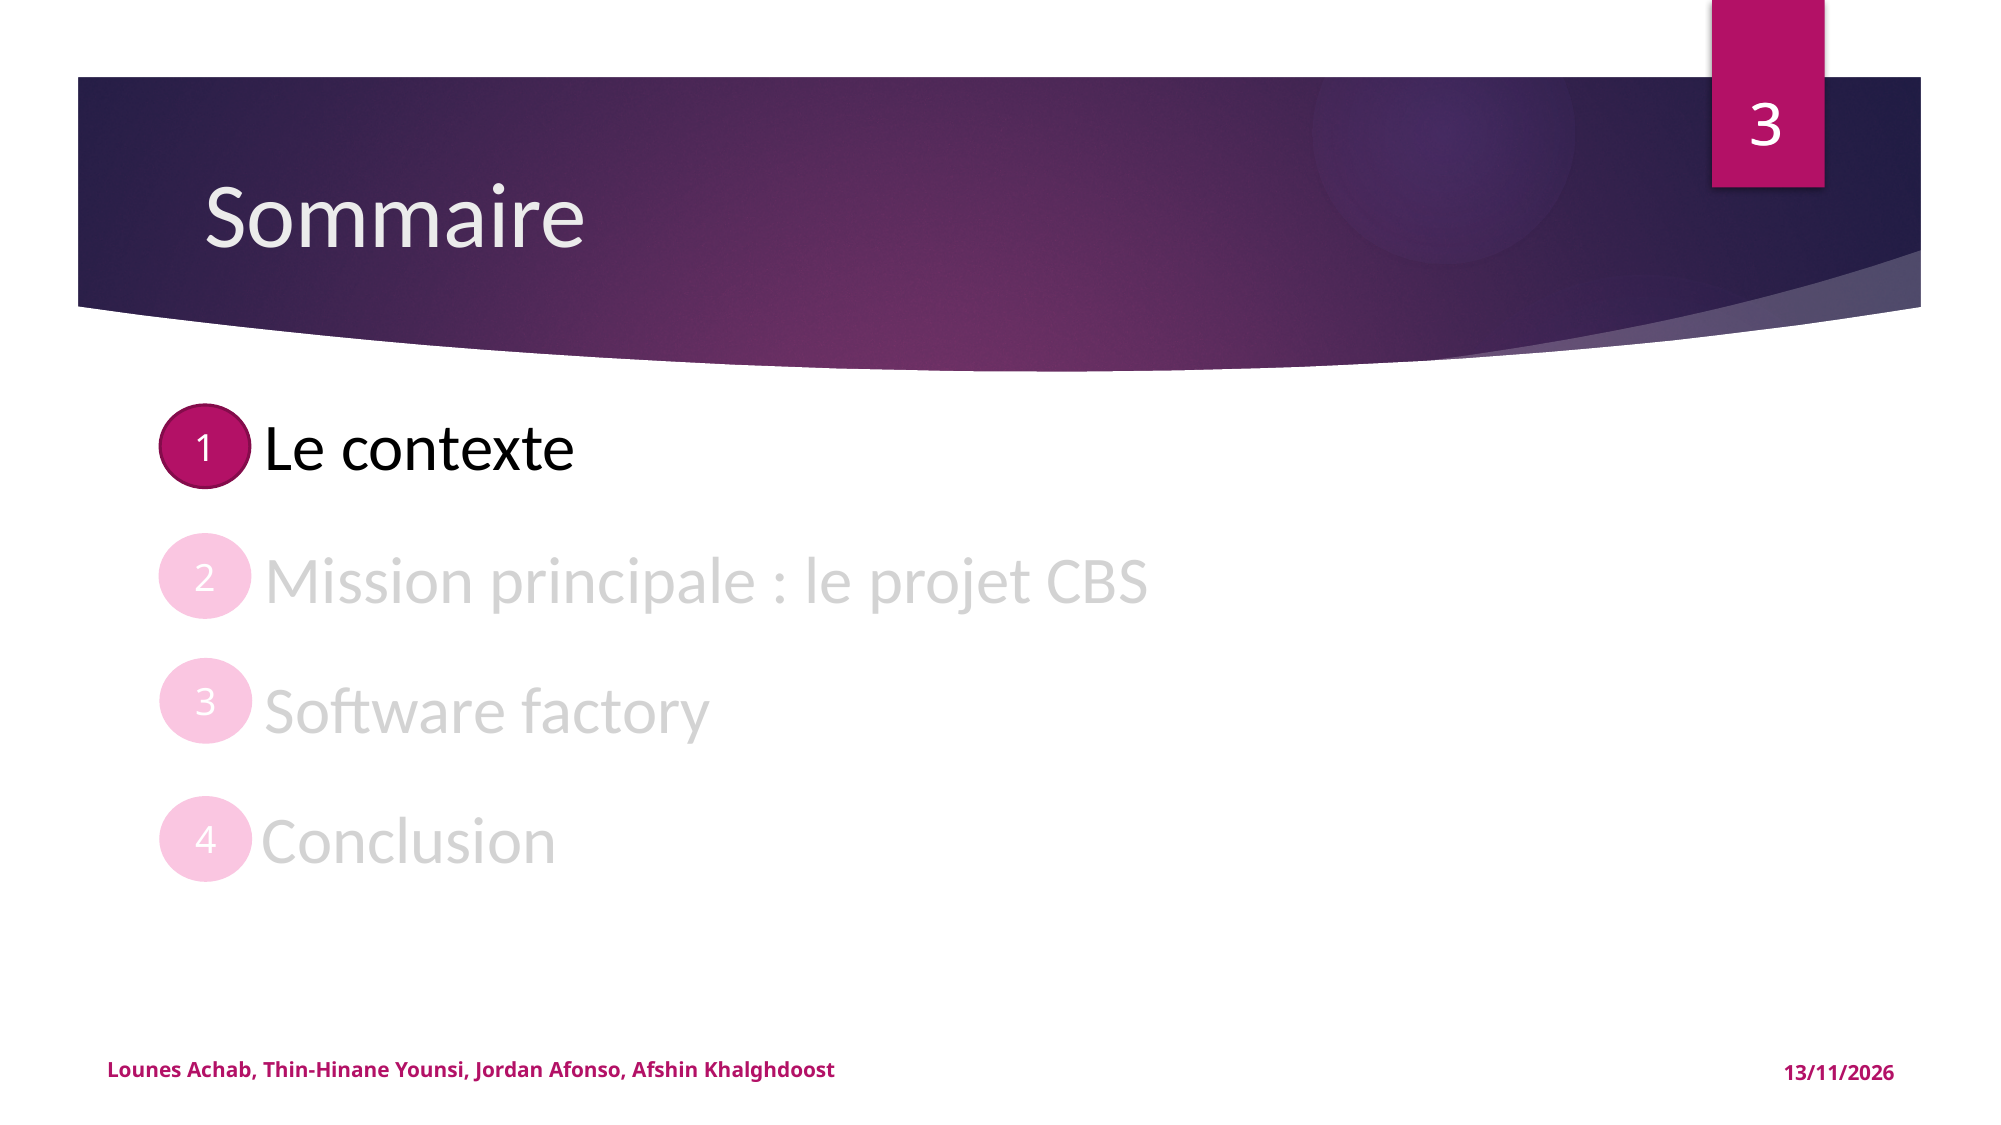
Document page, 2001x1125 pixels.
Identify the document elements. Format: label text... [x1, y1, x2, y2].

text_box Le contexte [249, 405, 1070, 475]
text_box Conclusion [246, 798, 1068, 864]
text_box 2 [158, 533, 252, 619]
text_box 3 [159, 657, 253, 744]
footer Lounes Achab, Thin-Hinane Younsi, Jordan Afonso, Afshin Khalghdoost [92, 1048, 918, 1090]
list Mission principale : le projet CBS [249, 538, 1210, 595]
title Sommaire [189, 159, 1627, 276]
text_box 1 [158, 403, 252, 490]
text_box 4 [159, 796, 253, 882]
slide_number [1747, 1048, 1910, 1099]
text_box 3 [1697, 48, 1836, 175]
text_box Software factory [249, 668, 1071, 734]
